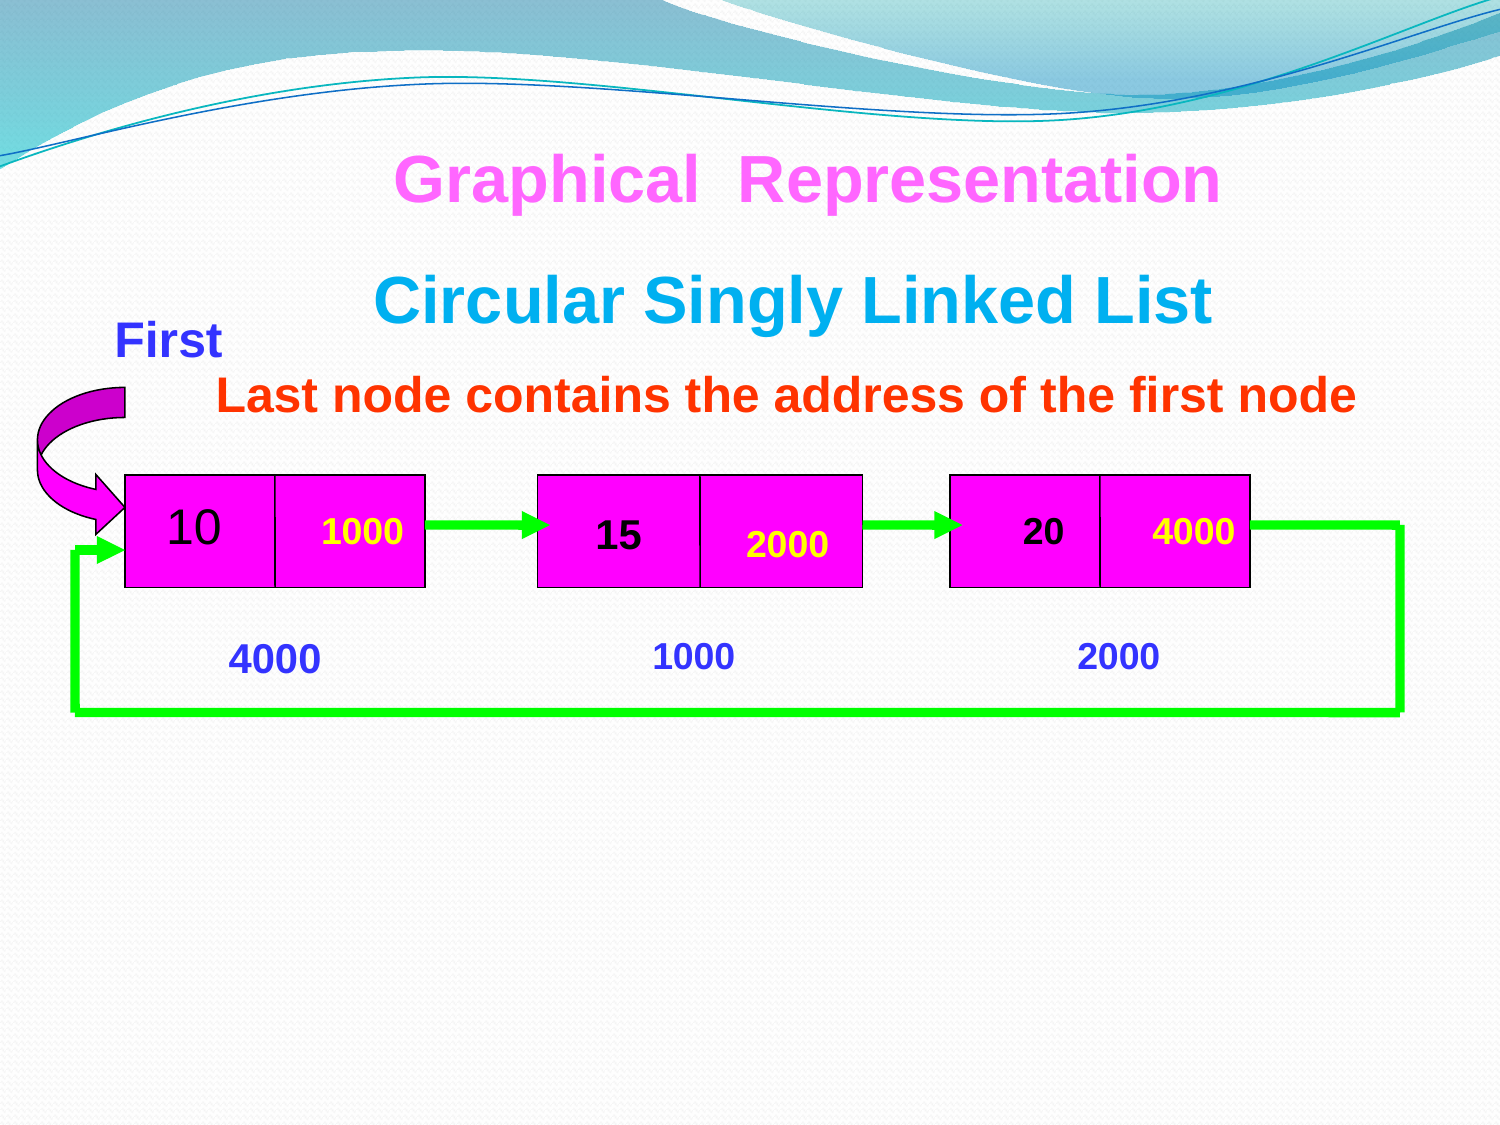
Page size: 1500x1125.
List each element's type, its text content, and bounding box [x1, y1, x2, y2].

text_box Graphical Representation [137, 49, 1500, 223]
text_box [37, 387, 125, 535]
text_box 10 [149, 487, 238, 563]
text_box 1000 [300, 499, 425, 624]
text_box 20 [987, 499, 1100, 560]
text_box 4000 [1124, 499, 1263, 560]
text_box 15 [562, 500, 675, 565]
text_box [537, 474, 863, 588]
text_box 4000 [174, 624, 375, 690]
text_box Circular Singly Linked List Last node contains the address of the first node [137, 249, 1450, 430]
text_box [1100, 474, 1250, 588]
text_box [425, 518, 550, 532]
text_box 2000 [987, 624, 1250, 685]
text_box [949, 474, 1100, 588]
text_box [862, 518, 963, 532]
text_box First [62, 299, 275, 375]
text_box [124, 474, 425, 588]
text_box 1000 [562, 624, 825, 685]
text_box [76, 543, 125, 557]
text_box 2000 [725, 512, 850, 573]
